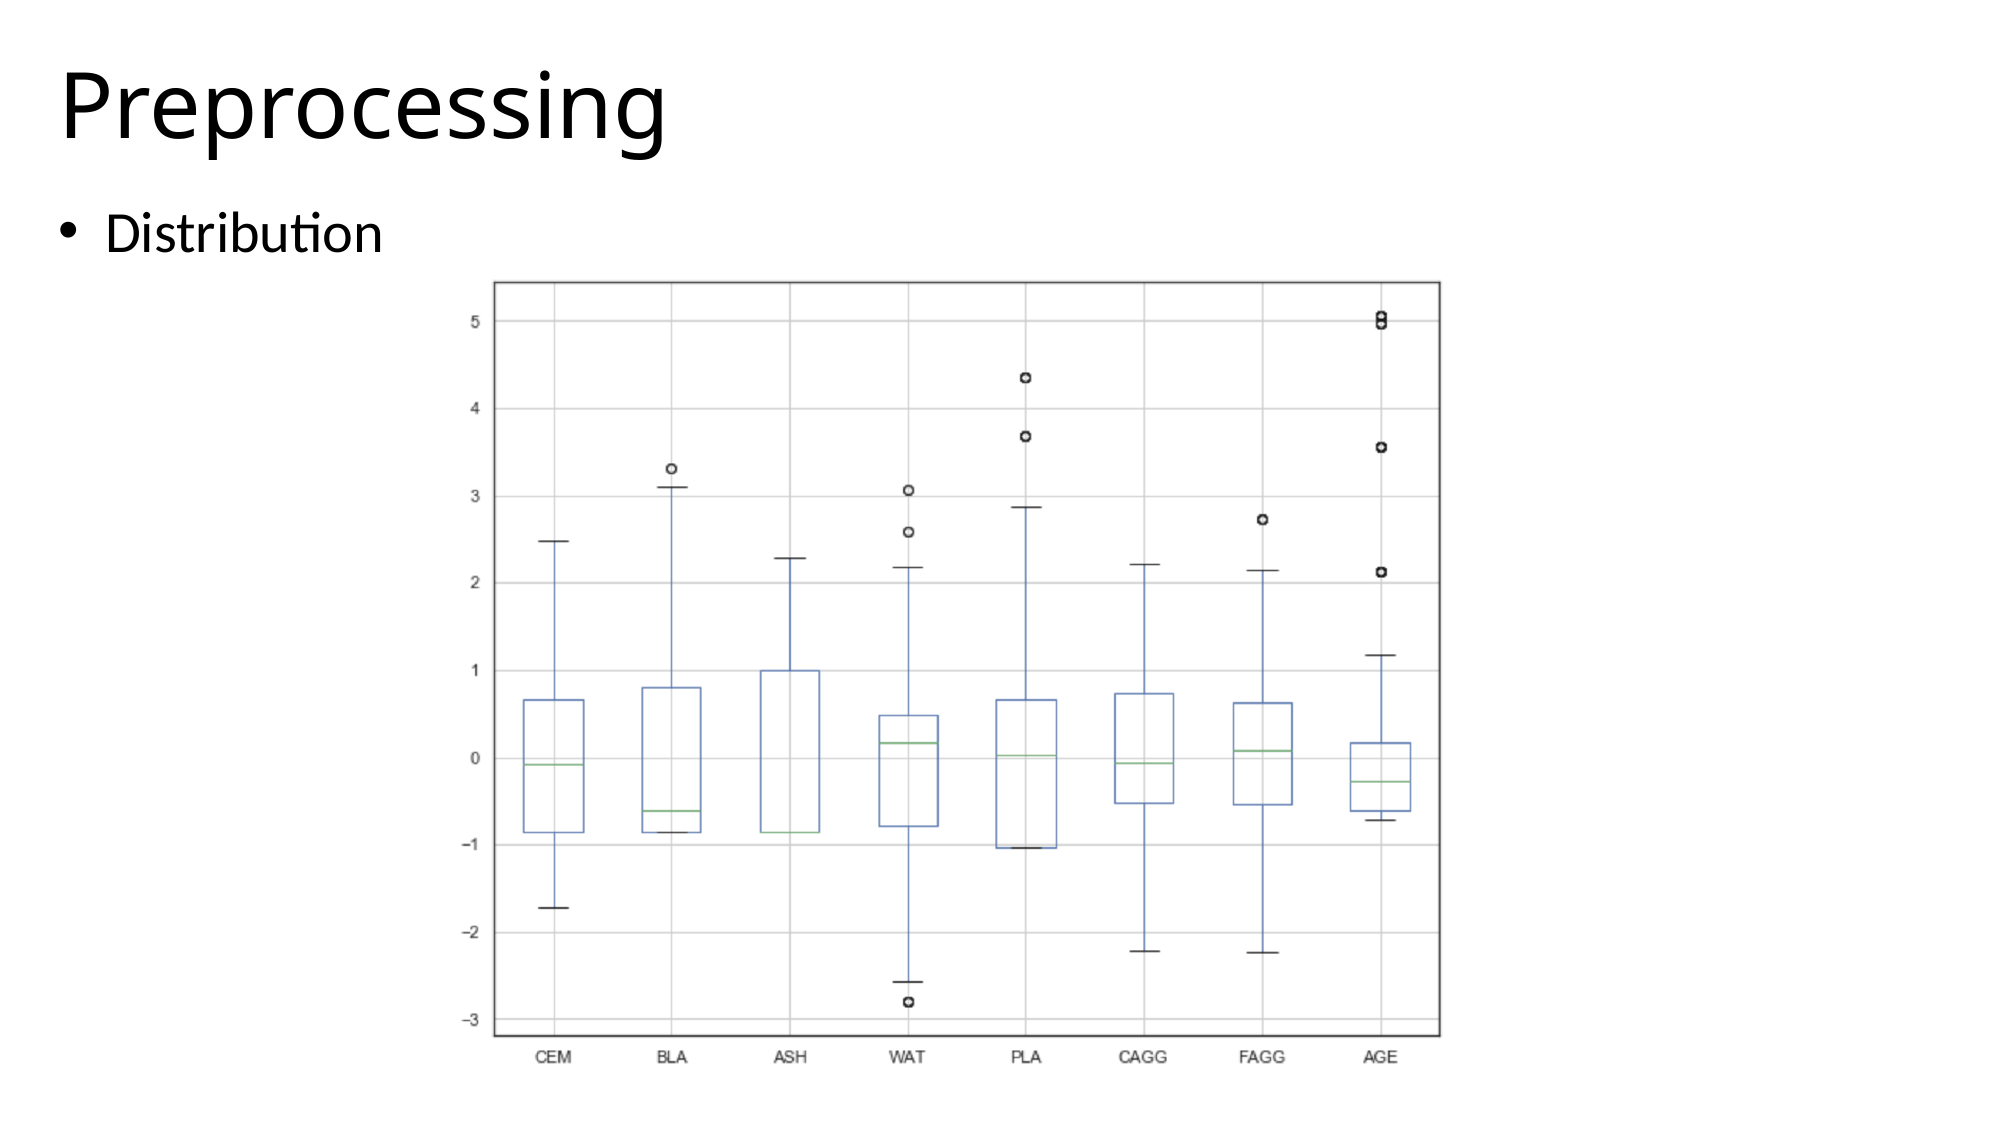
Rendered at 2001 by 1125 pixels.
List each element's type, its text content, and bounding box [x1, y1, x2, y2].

title Preprocessing [43, 0, 1769, 218]
text_box Distribution [43, 187, 415, 272]
picture [444, 272, 1491, 1081]
